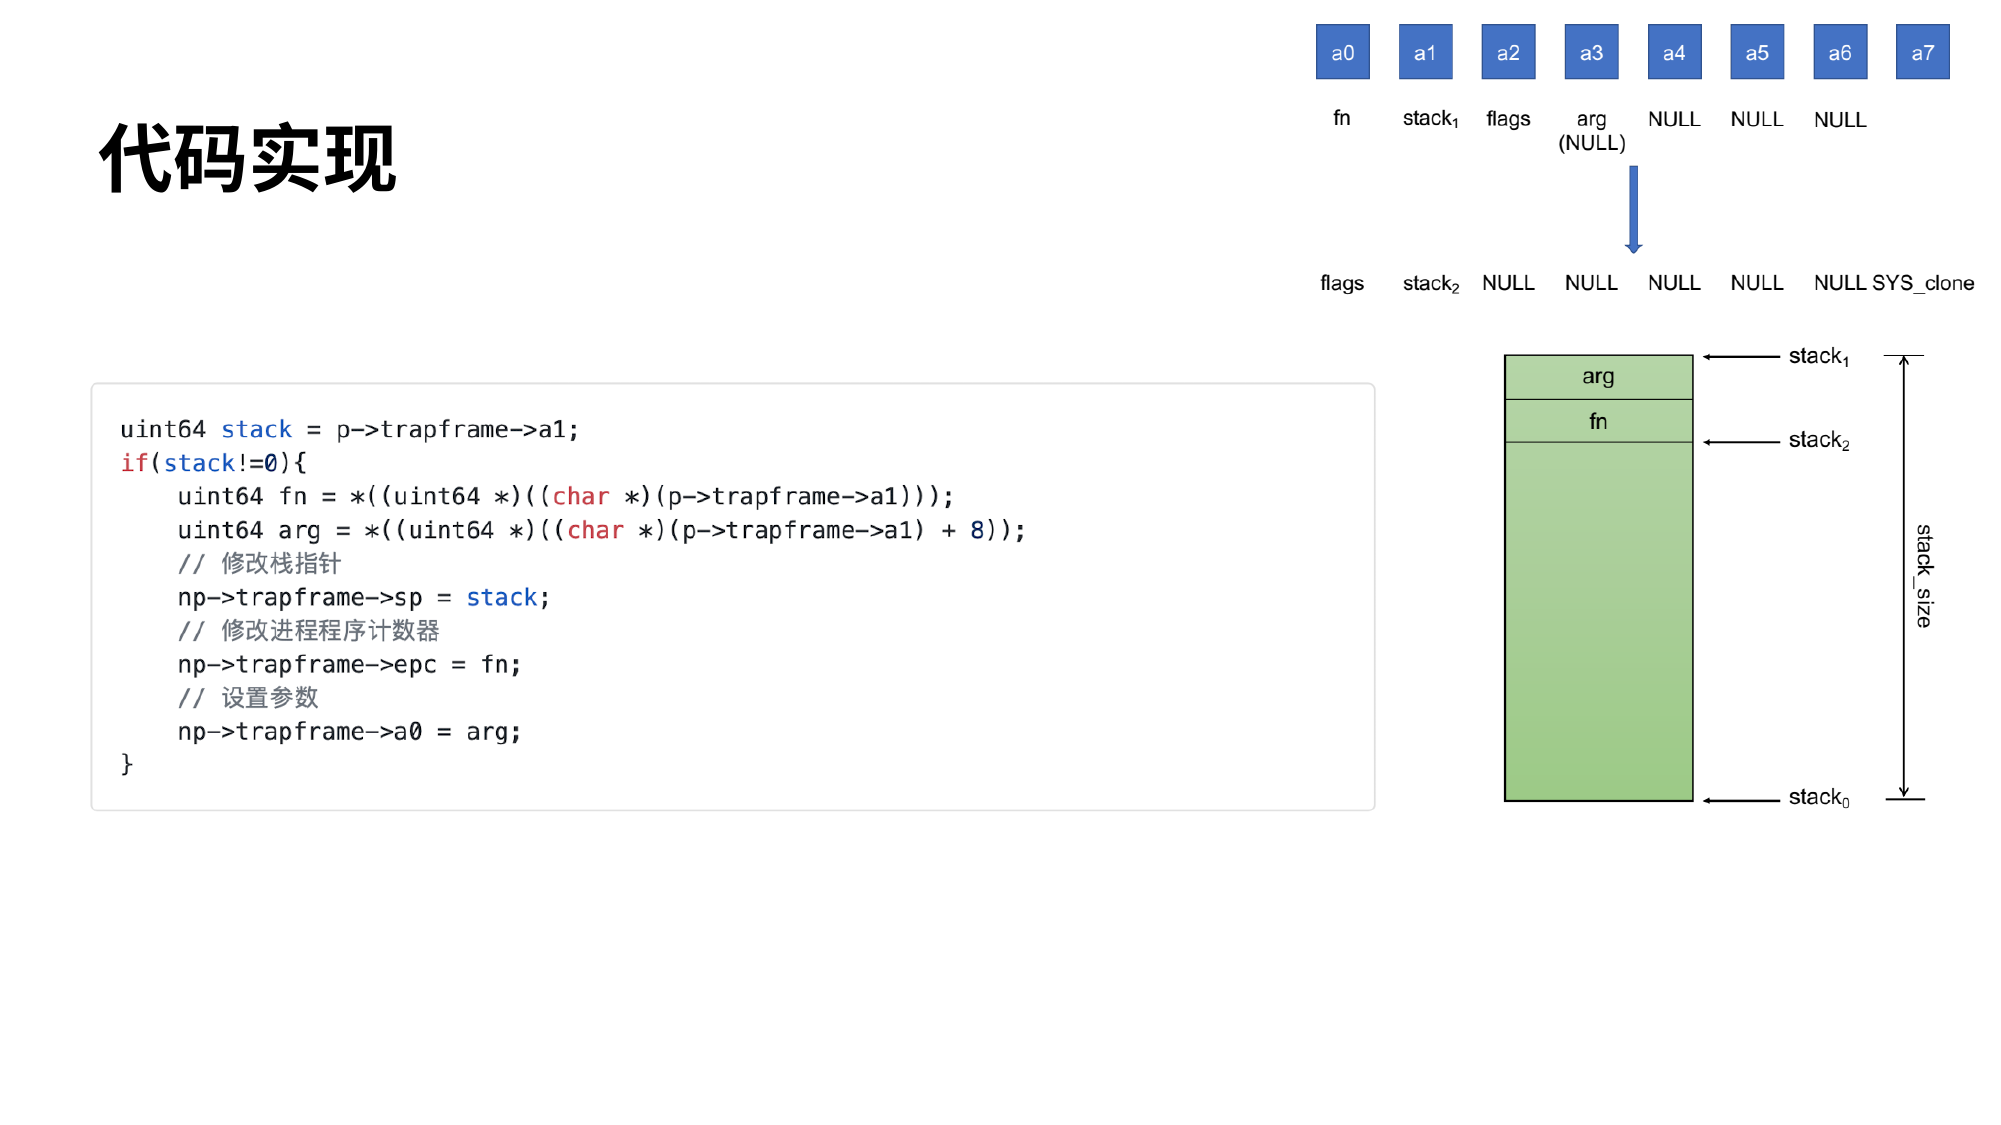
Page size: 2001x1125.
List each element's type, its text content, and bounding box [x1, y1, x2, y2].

title 代码实现 [83, 53, 1307, 271]
picture [1503, 334, 1945, 823]
picture [1307, 24, 1986, 306]
picture [83, 371, 1389, 820]
